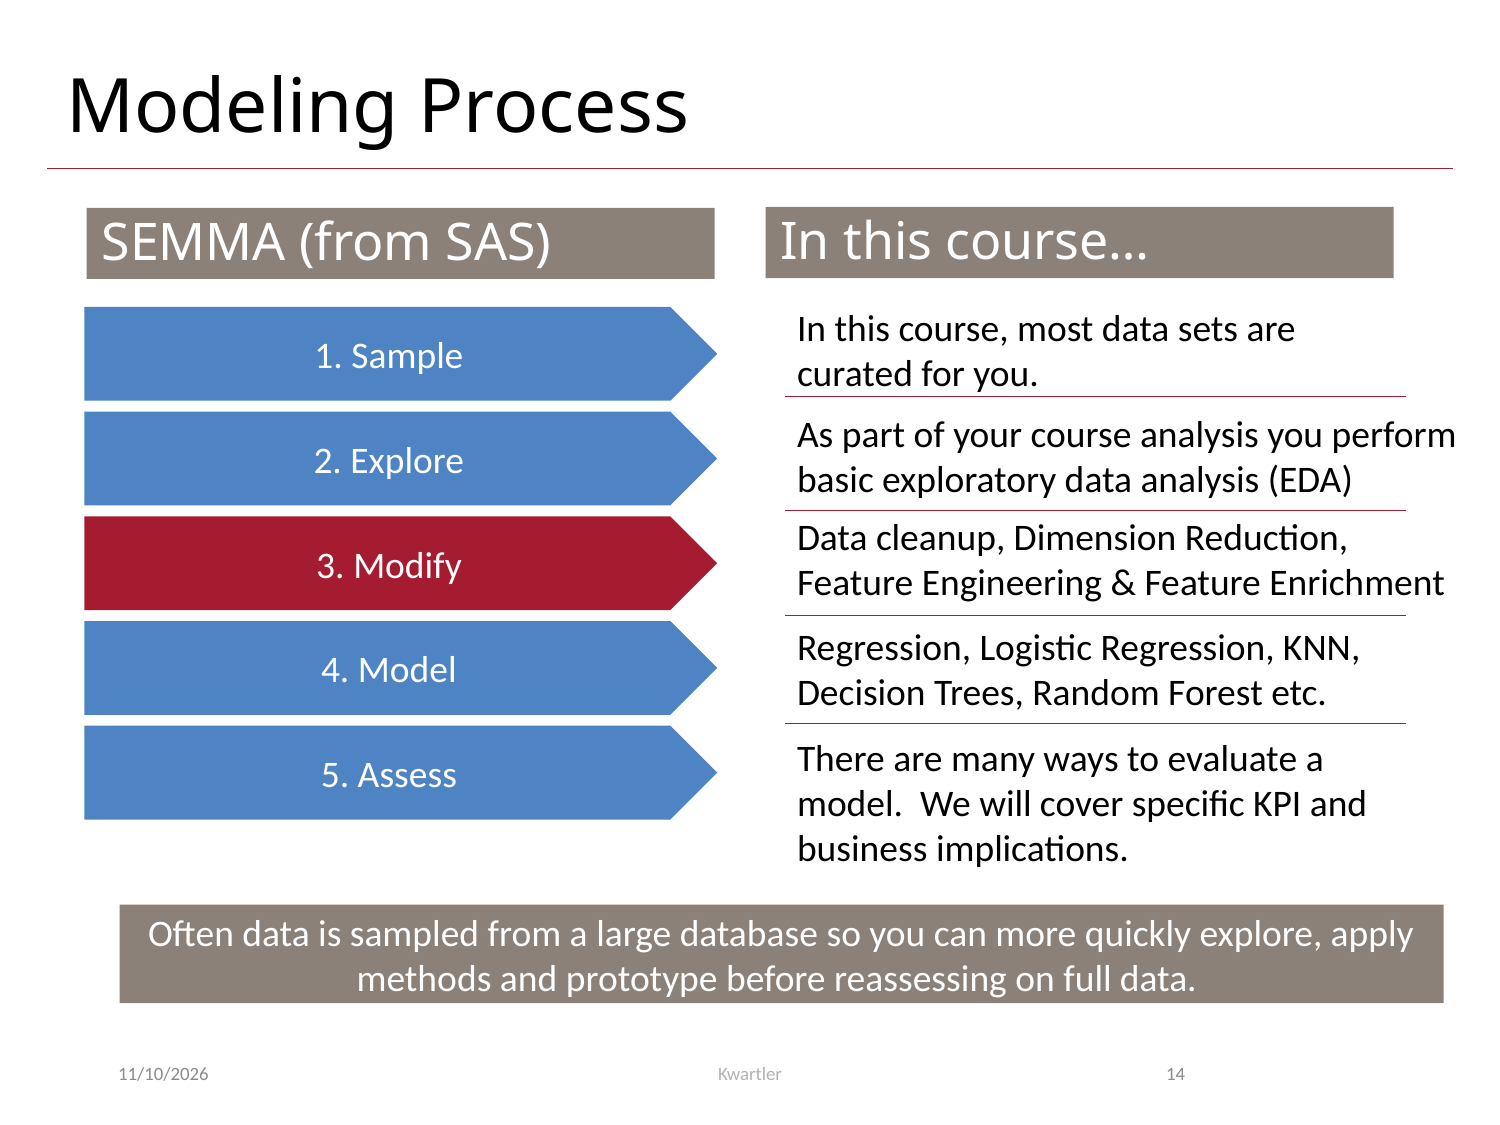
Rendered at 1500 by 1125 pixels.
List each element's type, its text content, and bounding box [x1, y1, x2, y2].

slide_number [103, 1042, 441, 1103]
list SEMMA (from SAS) [86, 207, 715, 279]
text_box In this course… [765, 206, 1394, 279]
footer Kwartler [496, 1042, 1004, 1103]
text_box There are many ways to evaluate a model. We will cover specific KPI and business implications. [782, 726, 1409, 877]
text_box Data cleanup, Dimension Reduction, Feature Engineering & Feature Enrichment [782, 507, 1465, 611]
text_box Often data is sampled from a large database so you can more quickly explore, apply methods and prototype before reassessing on full data. [118, 904, 1445, 1004]
text_box In this course, most data sets are curated for you. [782, 296, 1409, 402]
text_box 1. Sample [83, 305, 719, 402]
text_box Regression, Logistic Regression, KNN, Decision Trees, Random Forest etc. [782, 615, 1409, 721]
text_box 3. Modify [83, 515, 719, 612]
text_box 4. Model [83, 619, 719, 716]
text_box 2. Explore [83, 410, 719, 507]
slide_number 14 [1059, 1042, 1200, 1103]
text_box 5. Assess [83, 724, 719, 821]
title Modeling Process [51, 59, 1449, 157]
text_box As part of your course analysis you perform basic exploratory data analysis (EDA) [782, 402, 1500, 507]
